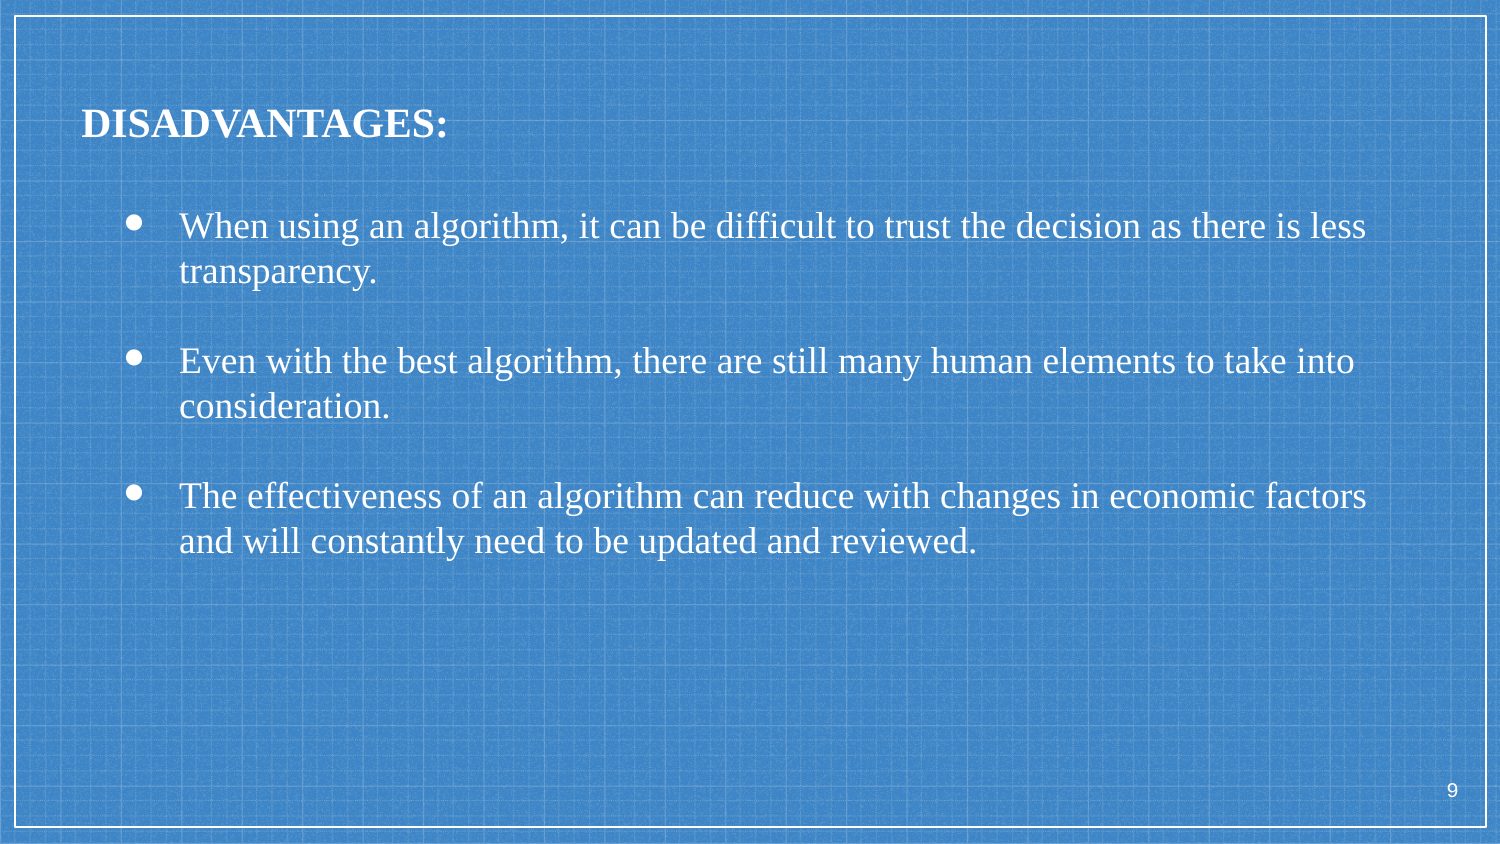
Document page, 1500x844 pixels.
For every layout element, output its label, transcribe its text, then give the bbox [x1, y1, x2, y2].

text_box When using an algorithm, it can be difficult to trust the decision as there is less transparency. Even with the best algorithm, there are still many human elements to take into consideration. The effectiveness of an algorithm can reduce with changes in economic factors and will constantly need to be updated and reviewed. [89, 185, 1411, 621]
slide_number 9 [1398, 761, 1474, 810]
title DISADVANTAGES: [66, 81, 1417, 149]
picture [0, 0, 1500, 844]
